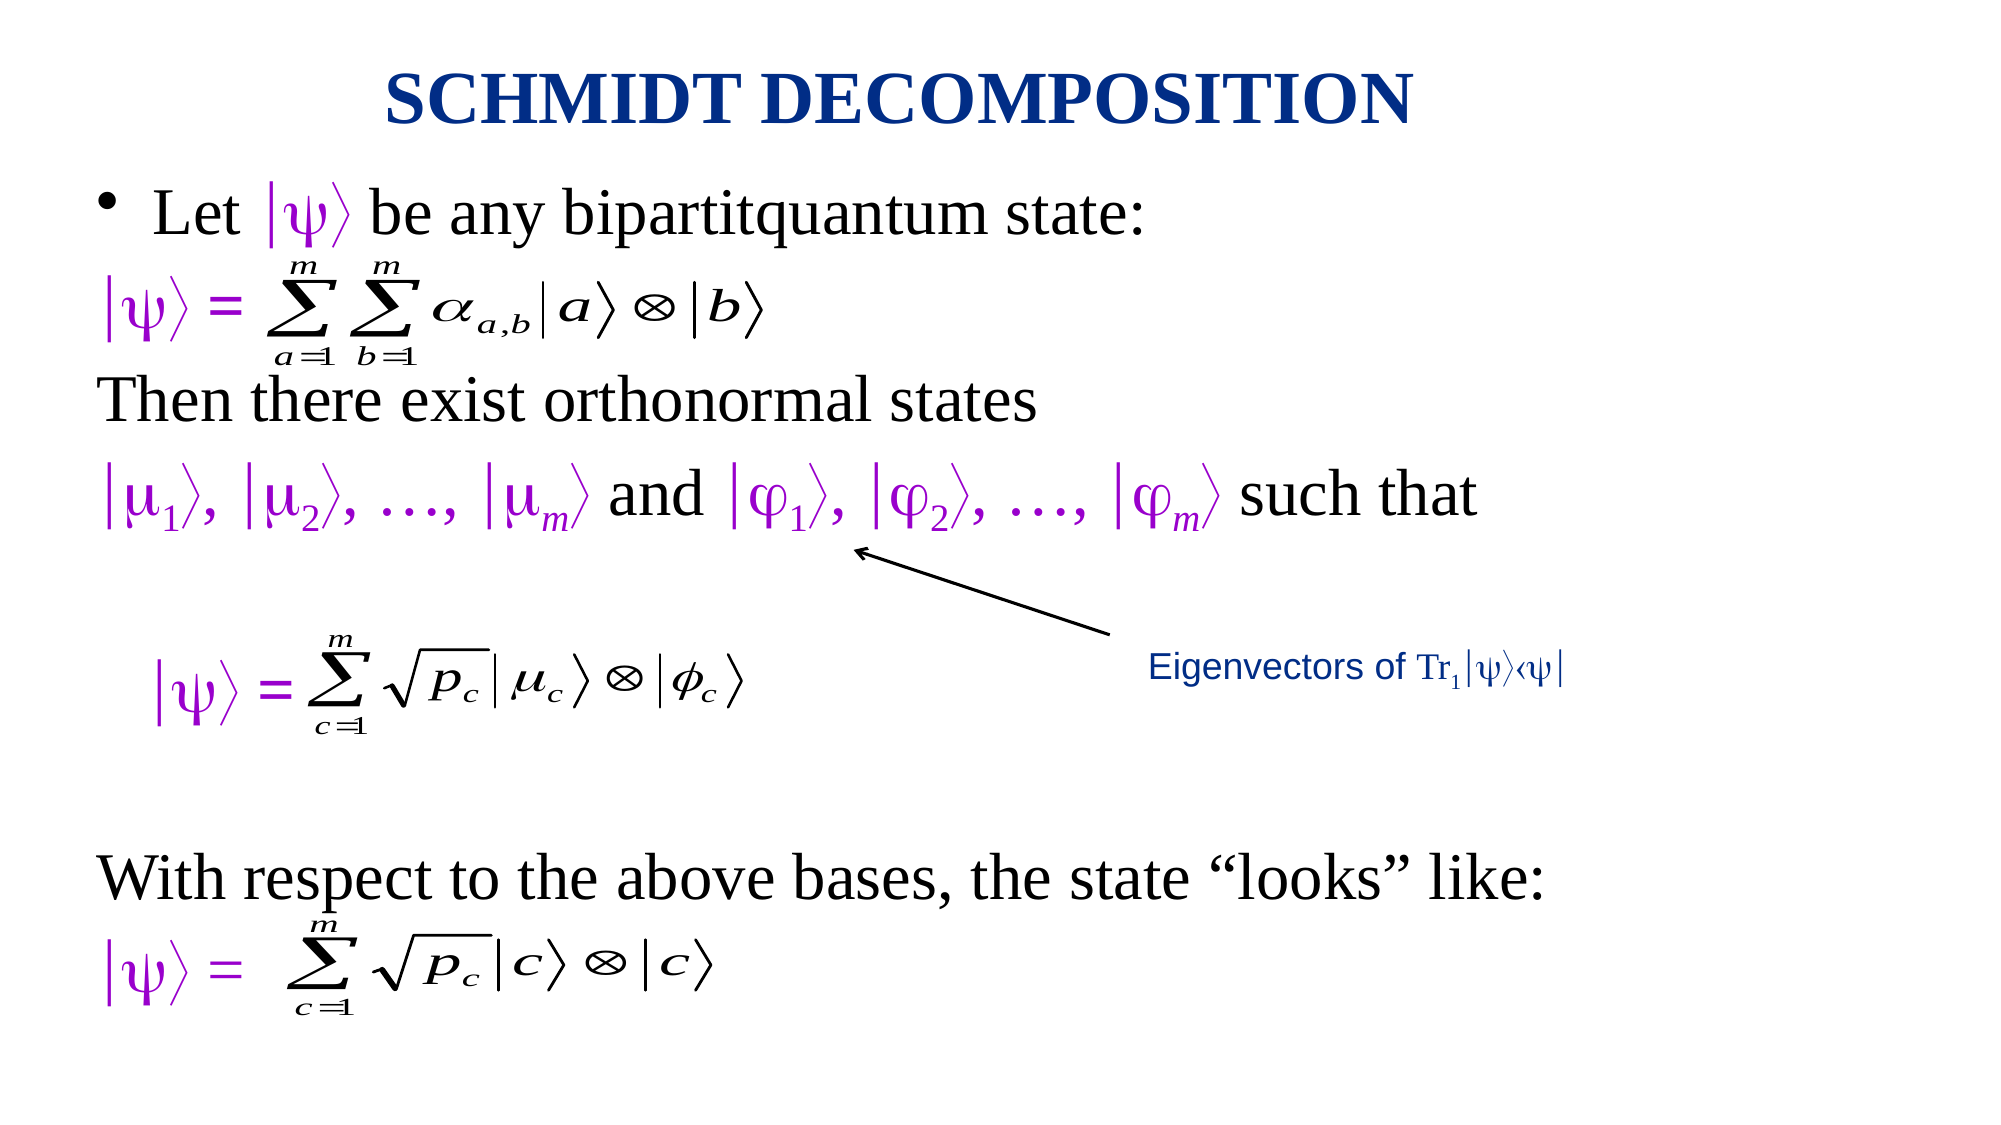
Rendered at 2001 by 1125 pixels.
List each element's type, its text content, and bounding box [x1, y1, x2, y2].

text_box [276, 904, 725, 1025]
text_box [298, 618, 759, 744]
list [256, 244, 777, 376]
list Let  be any bipartitquantum state:  = Then there exist orthonormal states 1, 2, …, m and 1, 2, …, m such that  = With respect to the above bases, the state “looks” like:  = [81, 160, 1853, 1074]
text_box Eigenvectors of Tr1 [1133, 634, 1673, 701]
title SCHMIDT DECOMPOSITION [0, 44, 1801, 233]
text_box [853, 549, 1110, 635]
